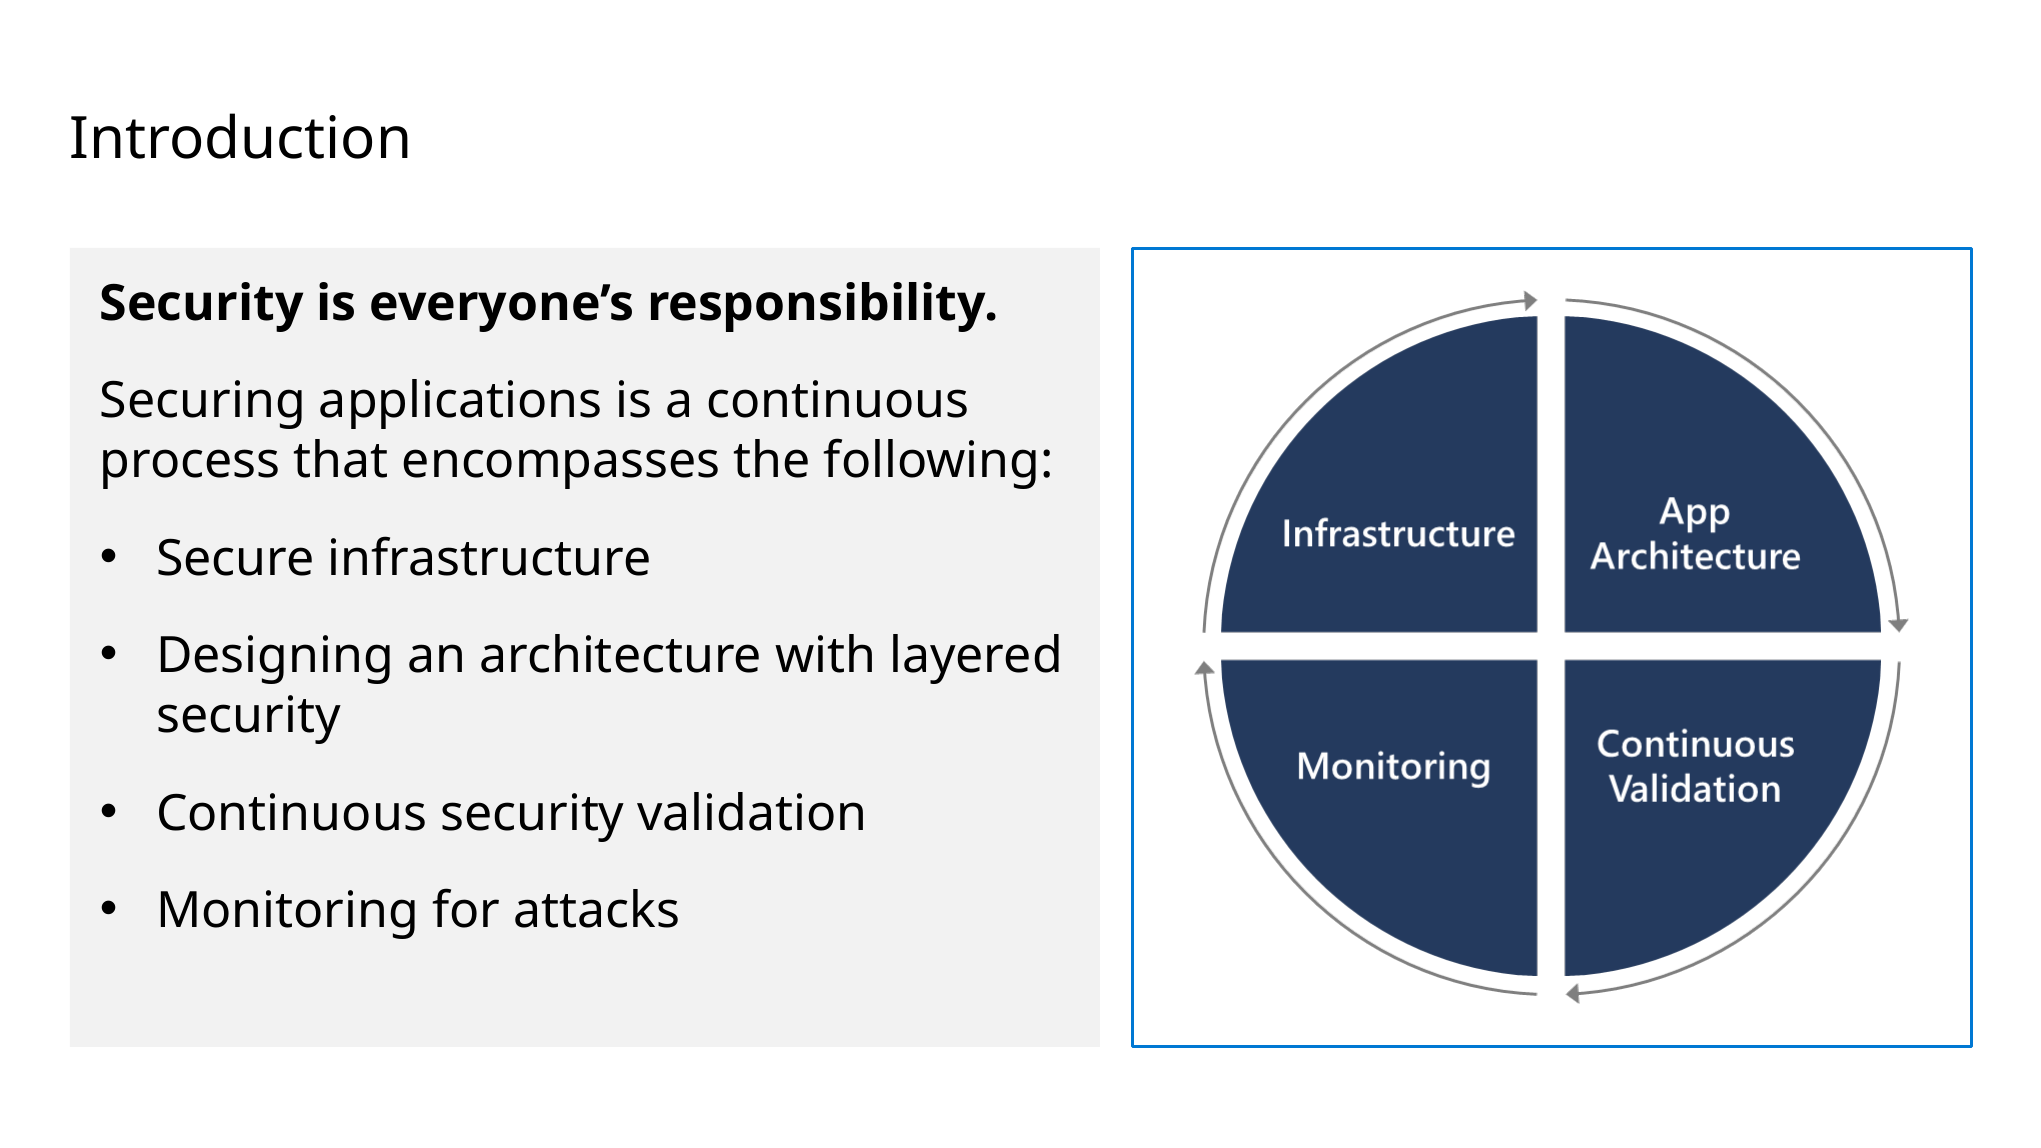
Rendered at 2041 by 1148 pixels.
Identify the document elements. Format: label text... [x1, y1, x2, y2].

picture [1133, 249, 1971, 1045]
title Introduction [70, 103, 1969, 172]
text_box Security is everyone’s responsibility. Securing applications is a continuous process that encompasses the following: Secure infrastructure Designing an architecture with layered security Continuous security validation Monitoring for attacks [69, 247, 1100, 1047]
